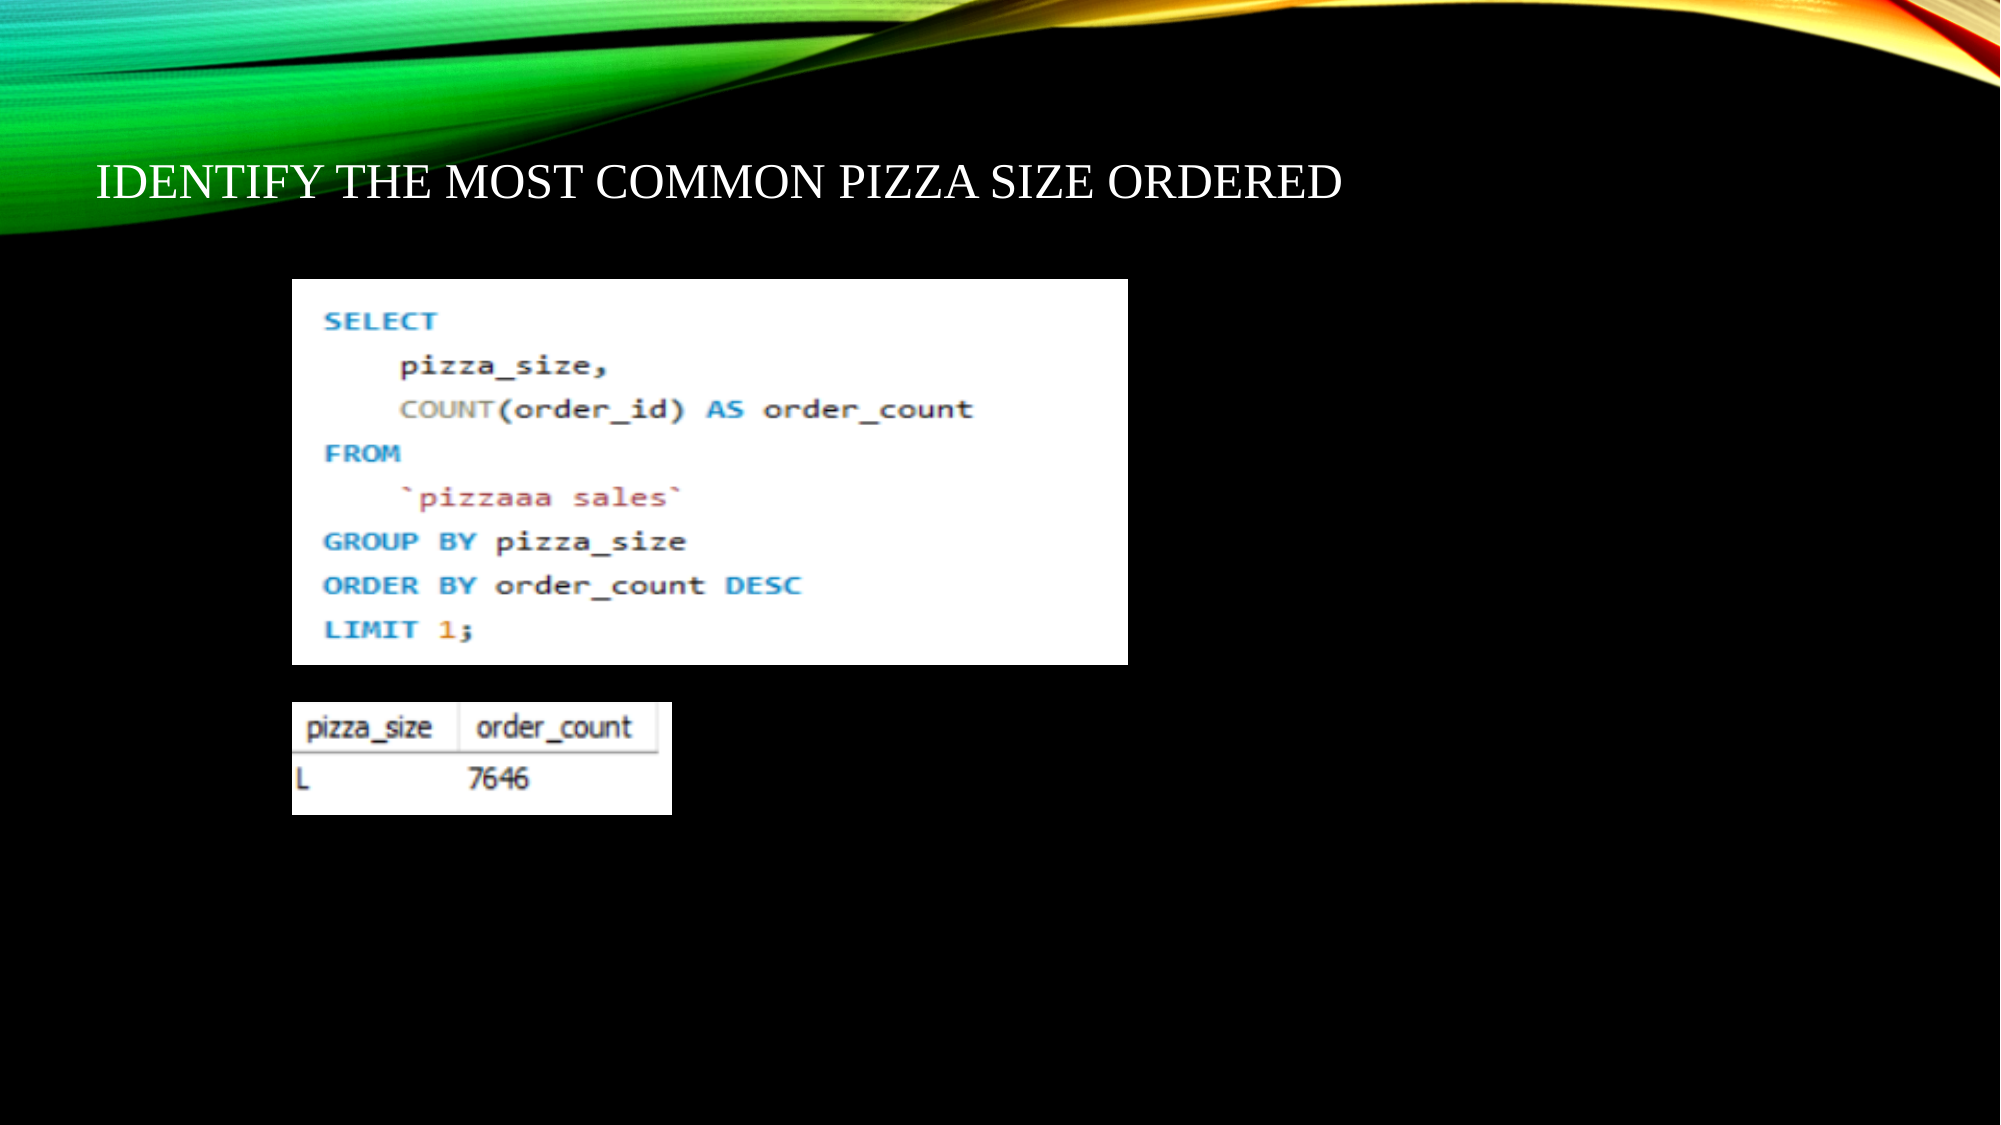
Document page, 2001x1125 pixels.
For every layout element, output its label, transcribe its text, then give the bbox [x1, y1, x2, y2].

picture [0, 0, 2000, 237]
picture [291, 279, 1128, 666]
text_box IDENTIFY THE MOST COMMON PIZZA SIZE ORDERED [80, 140, 1576, 216]
picture [291, 702, 672, 816]
